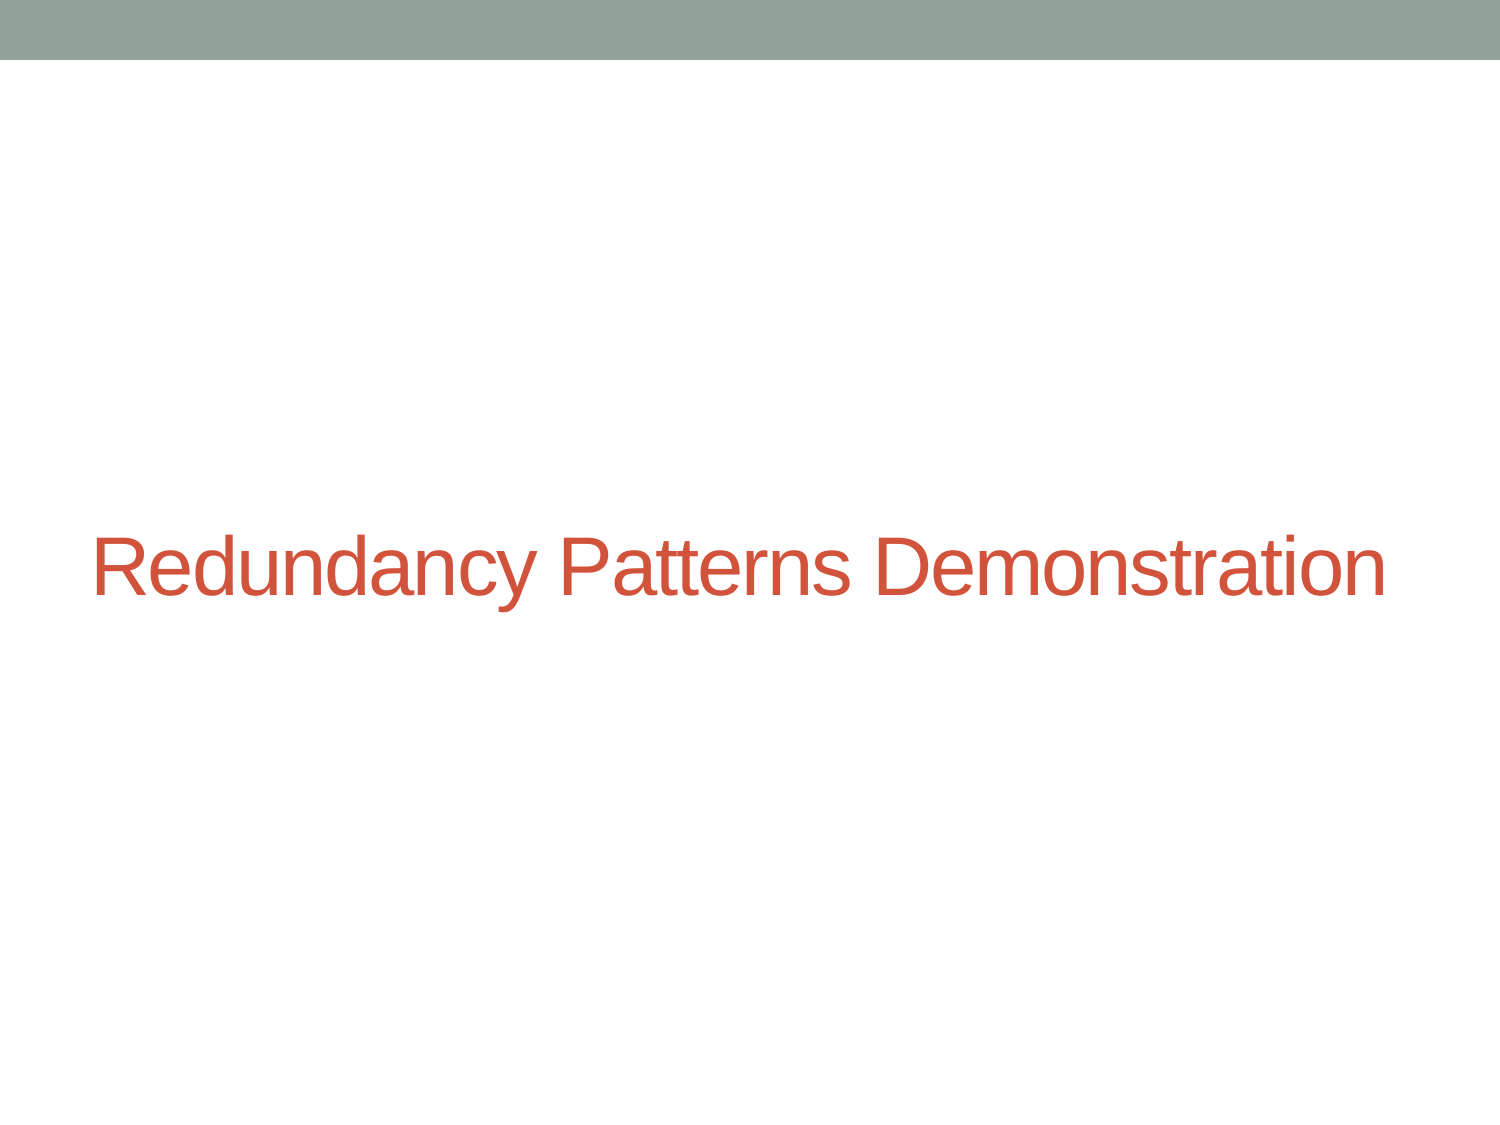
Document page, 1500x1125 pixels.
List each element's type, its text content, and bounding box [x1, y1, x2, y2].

title Redundancy Patterns Demonstration [75, 468, 1425, 657]
